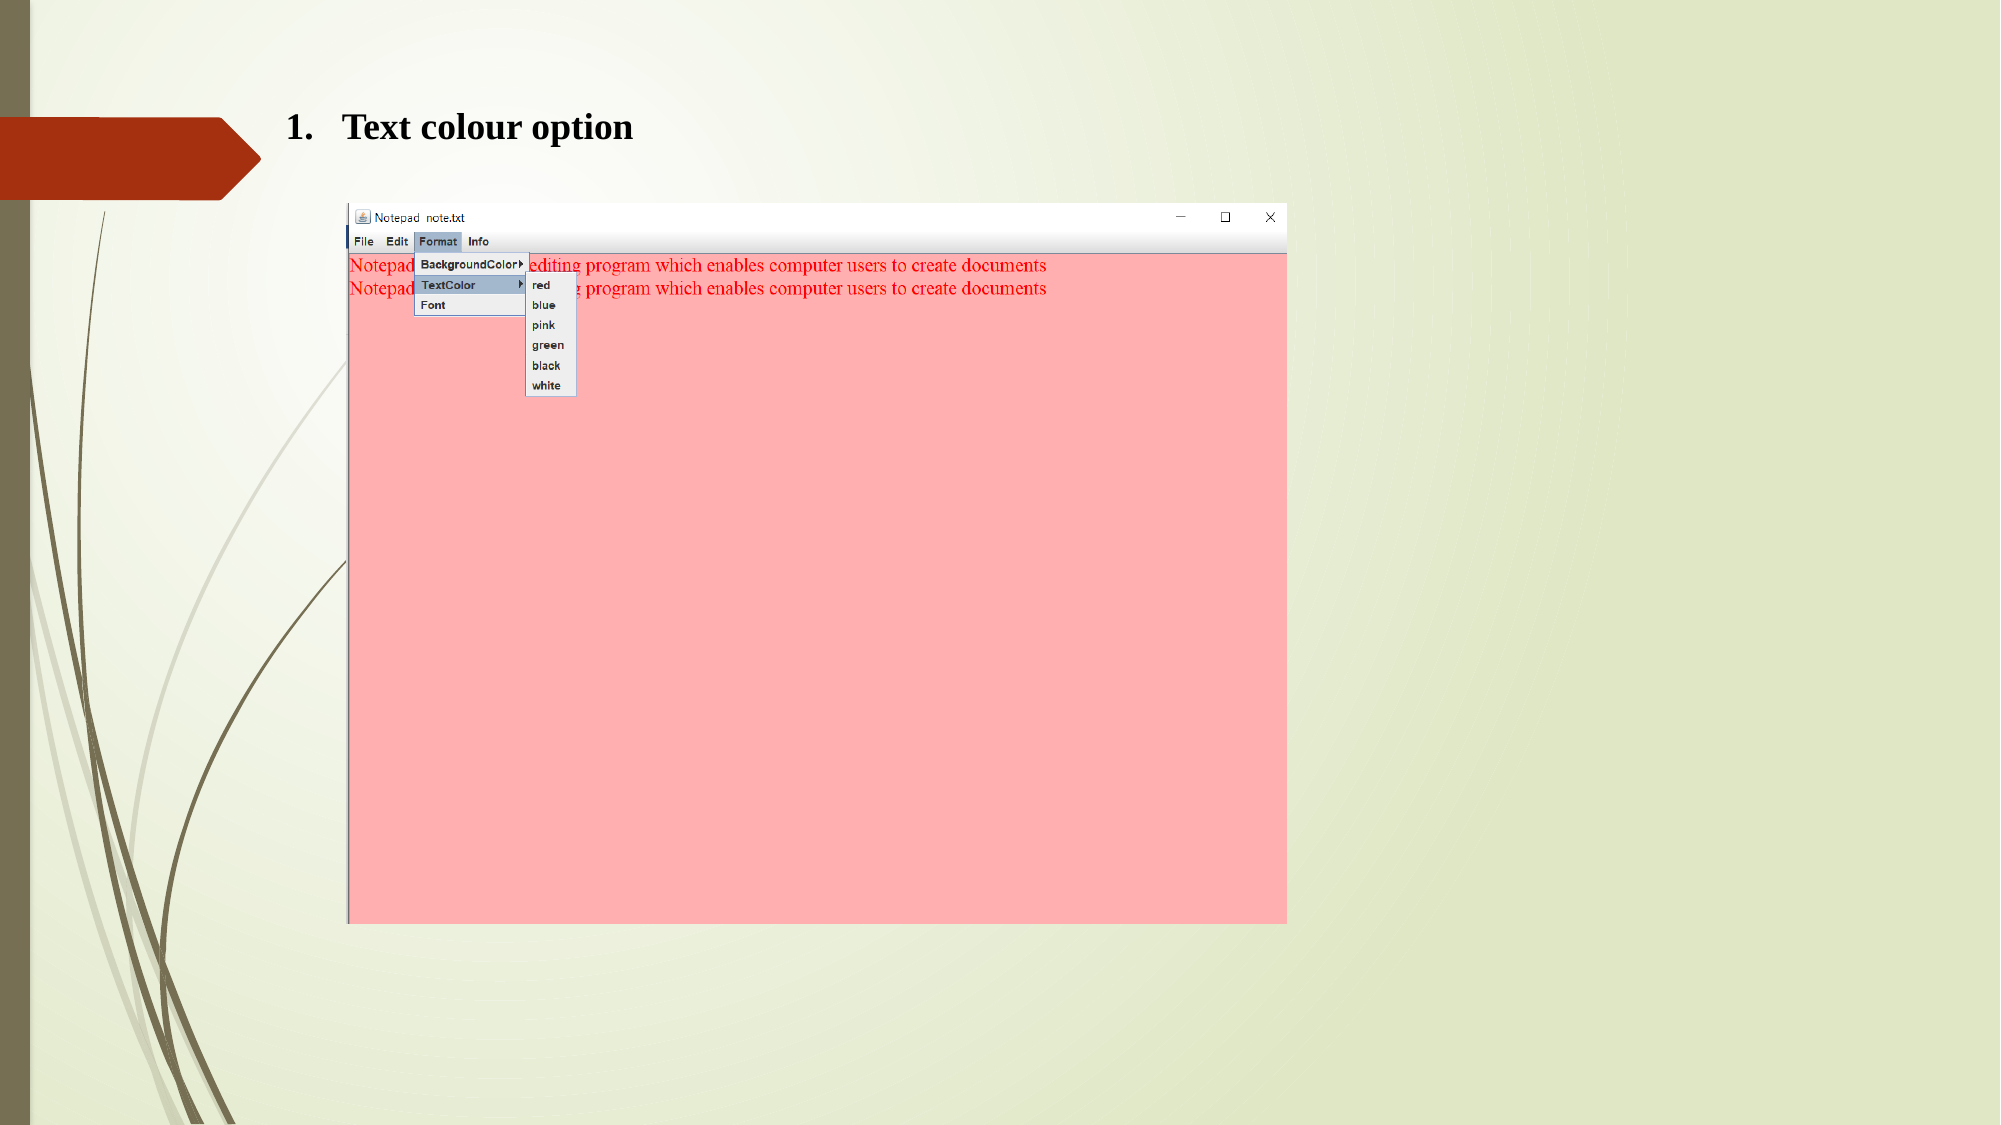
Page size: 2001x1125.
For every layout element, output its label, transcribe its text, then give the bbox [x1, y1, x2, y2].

text_box Text colour option [270, 72, 649, 155]
picture [345, 203, 1287, 924]
